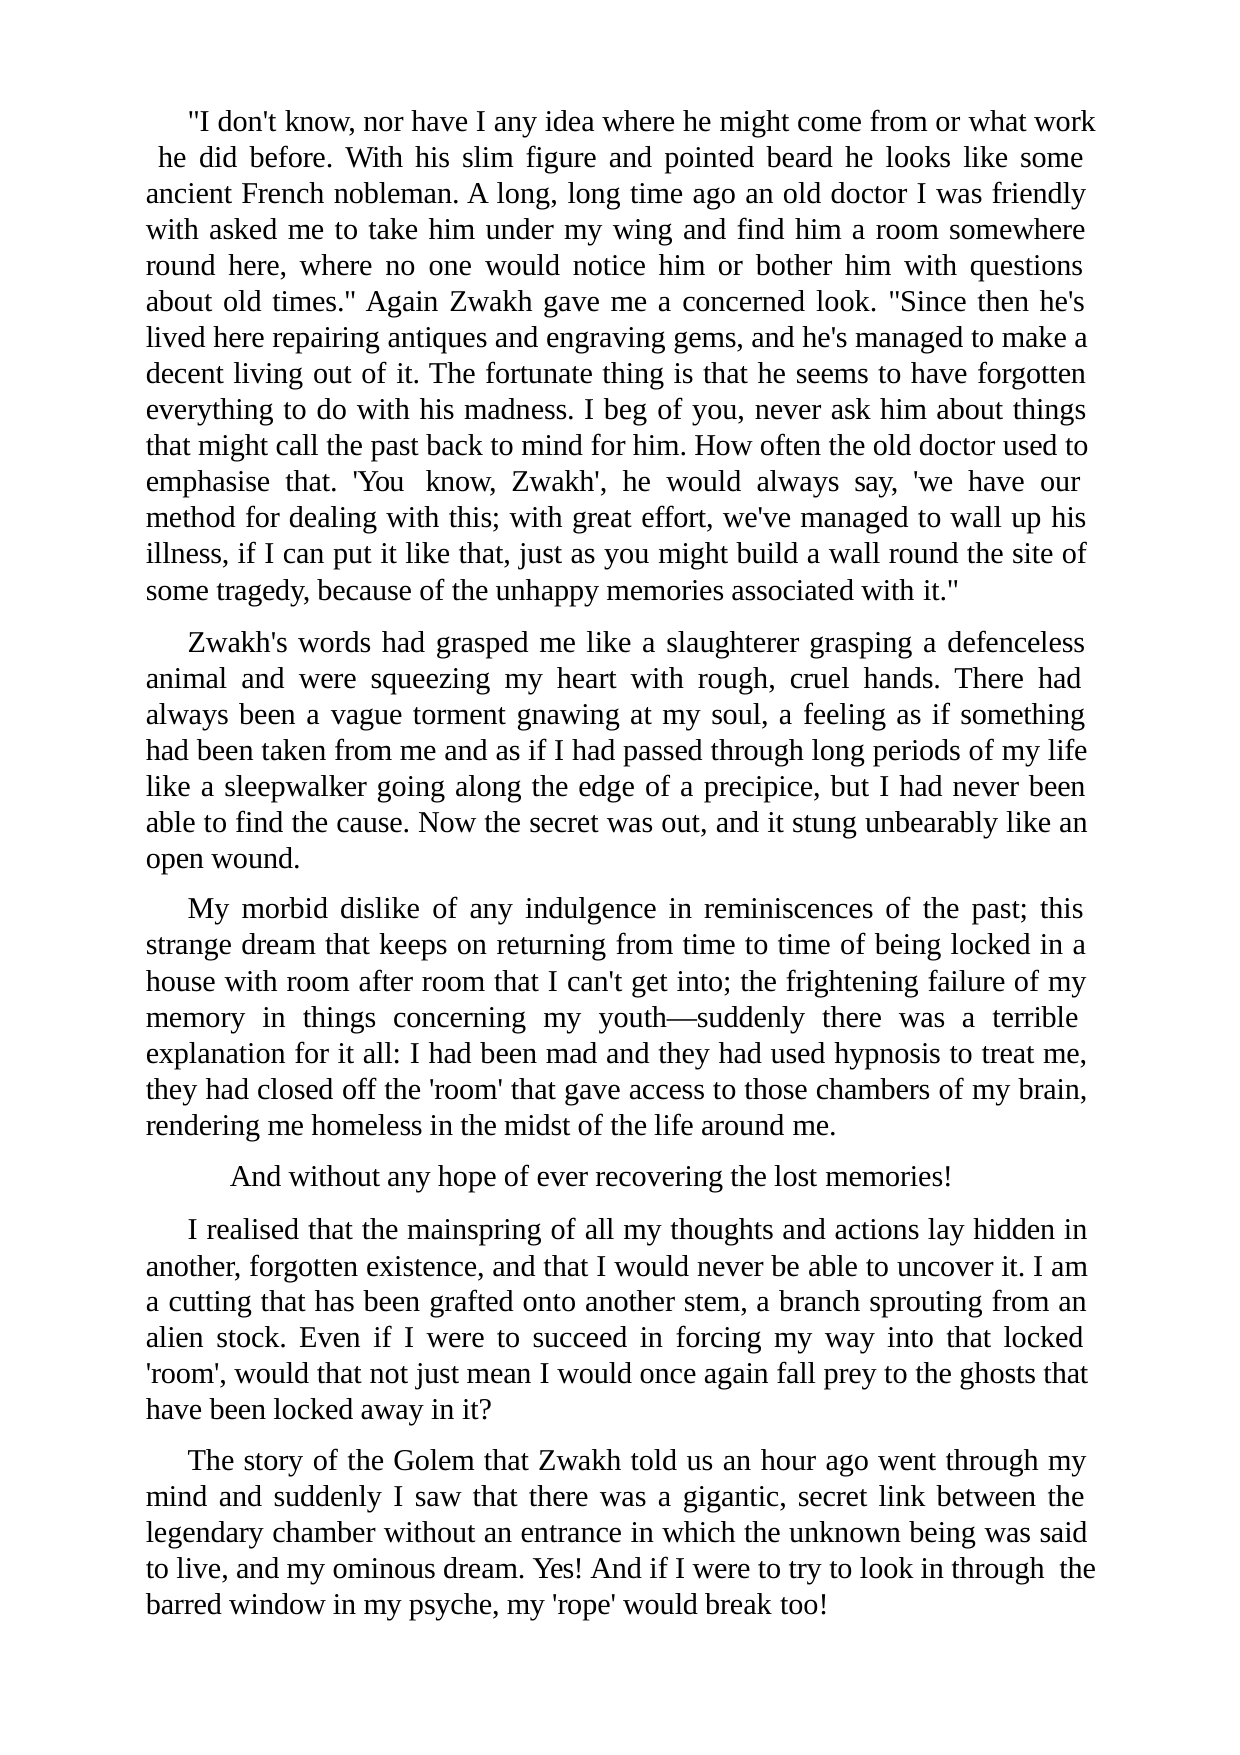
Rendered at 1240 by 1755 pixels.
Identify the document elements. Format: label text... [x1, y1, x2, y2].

text_box "I don't know, nor have I any idea where he might come from or what work he did before. With his slim figure and pointed beard he looks like some ancient French nobleman. A long, long time ago an old doctor I was friendly with asked me to take him under my wing and find him a room somewhere round here, where no one would notice him or bother him with questions about old times." Again Zwakh gave me a concerned look. "Since then he's lived here repairing antiques and engraving gems, and he's managed to make a decent living out of it. The fortunate thing is that he seems to have forgotten everything to do with his madness. I beg of you, never ask him about things that might call the past back to mind for him. How often the old doctor used to emphasise that. 'You know, Zwakh', he would always say, 'we have our method for dealing with this; with great effort, we've managed to wall up his illness, if I can put it like that, just as you might build a wall round the site of some tragedy, because of the unhappy memories associated with it." Zwakh's words had grasped me like a slaughterer grasping a defenceless animal and were squeezing my heart with rough, cruel hands. There had always been a vague torment gnawing at my soul, a feeling as if something had been taken from me and as if I had passed through long periods of my life like a sleepwalker going along the edge of a precipice, but I had never been able to find the cause. Now the secret was out, and it stung unbearably like an open wound. My morbid dislike of any indulgence in reminiscences of the past; this strange dream that keeps on returning from time to time of being locked in a house with room after room that I can't get into; the frightening failure of my memory in things concerning my youth—suddenly there was a terrible explanation for it all: I had been mad and they had used hypnosis to treat me, they had closed off the 'room' that gave access to those chambers of my brain, rendering me homeless in the midst of the life around me. And without any hope of ever recovering the lost memories! I realised that the mainspring of all my thoughts and actions lay hidden in another, forgotten existence, and that I would never be able to uncover it. I am a cutting that has been grafted onto another stem, a branch sprouting from an alien stock. Even if I were to succeed in forcing my way into that locked 'room', would that not just mean I would once again fall prey to the ghosts that have been locked away in it? The story of the Golem that Zwakh told us an hour ago went through my mind and suddenly I saw that there was a gigantic, secret link between the legendary chamber without an entrance in which the unknown being was said to live, and my ominous dream. Yes! And if I were to try to look in through the barred window in my psyche, my 'rope' would break too! [143, 98, 1097, 1621]
